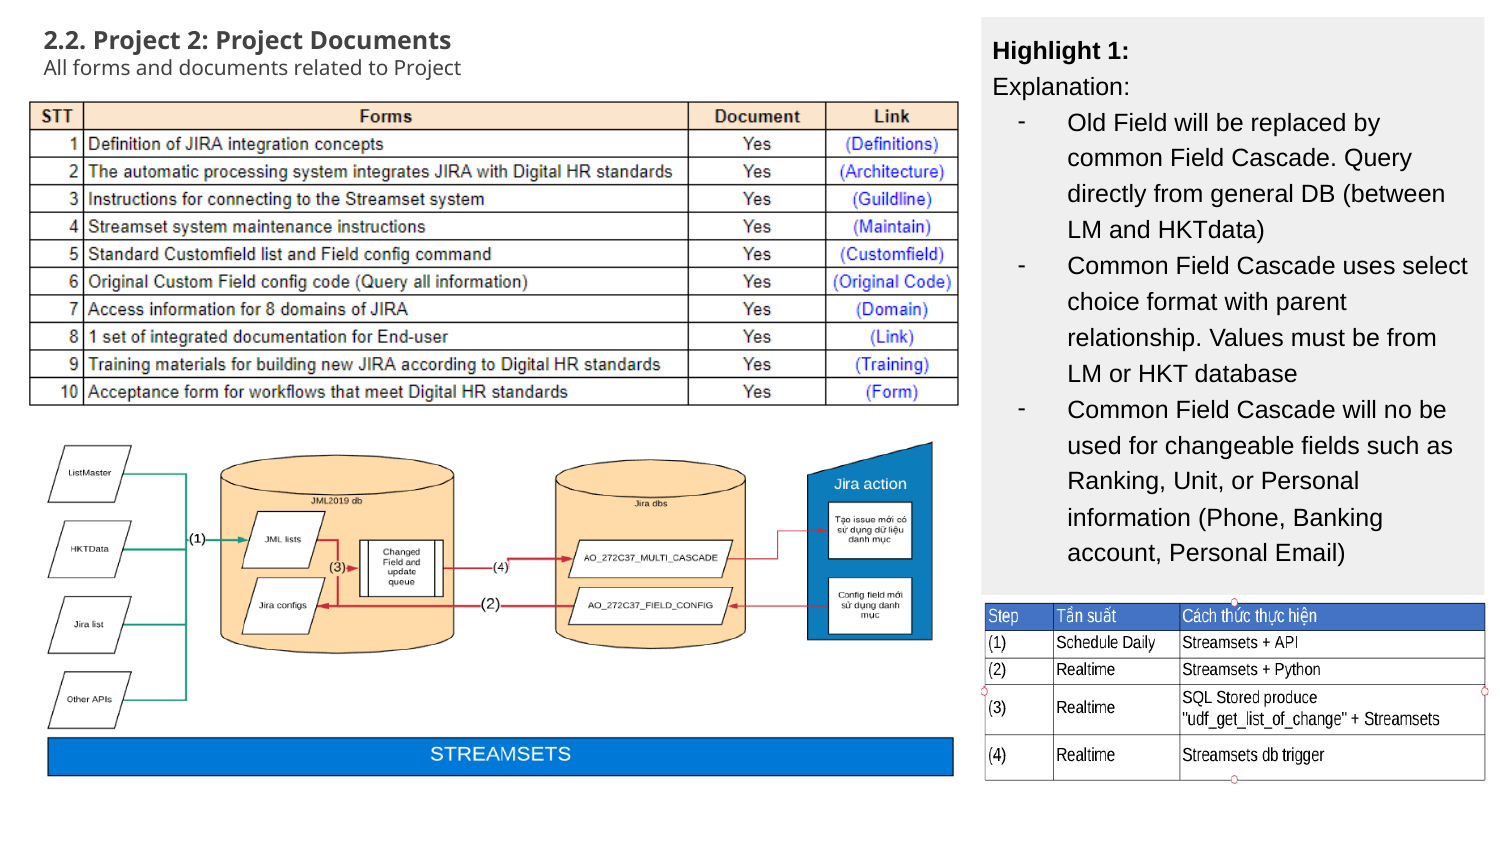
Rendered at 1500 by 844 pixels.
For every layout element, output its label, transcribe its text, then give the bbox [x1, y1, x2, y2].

picture [981, 595, 1494, 791]
text_box 2.2. Project 2: Project Documents All forms and documents related to Project [28, 9, 1358, 95]
text_box Highlight 1: Explanation: Old Field will be replaced by common Field Cascade. Query directly from general DB (between LM and HKTdata) Common Field Cascade uses select choice format with parent relationship. Values must be from LM or HKT database Common Field Cascade will no be used for changeable fields such as Ranking, Unit, or Personal information (Phone, Banking account, Personal Email) [981, 17, 1485, 594]
picture [28, 95, 964, 415]
picture [28, 421, 964, 791]
